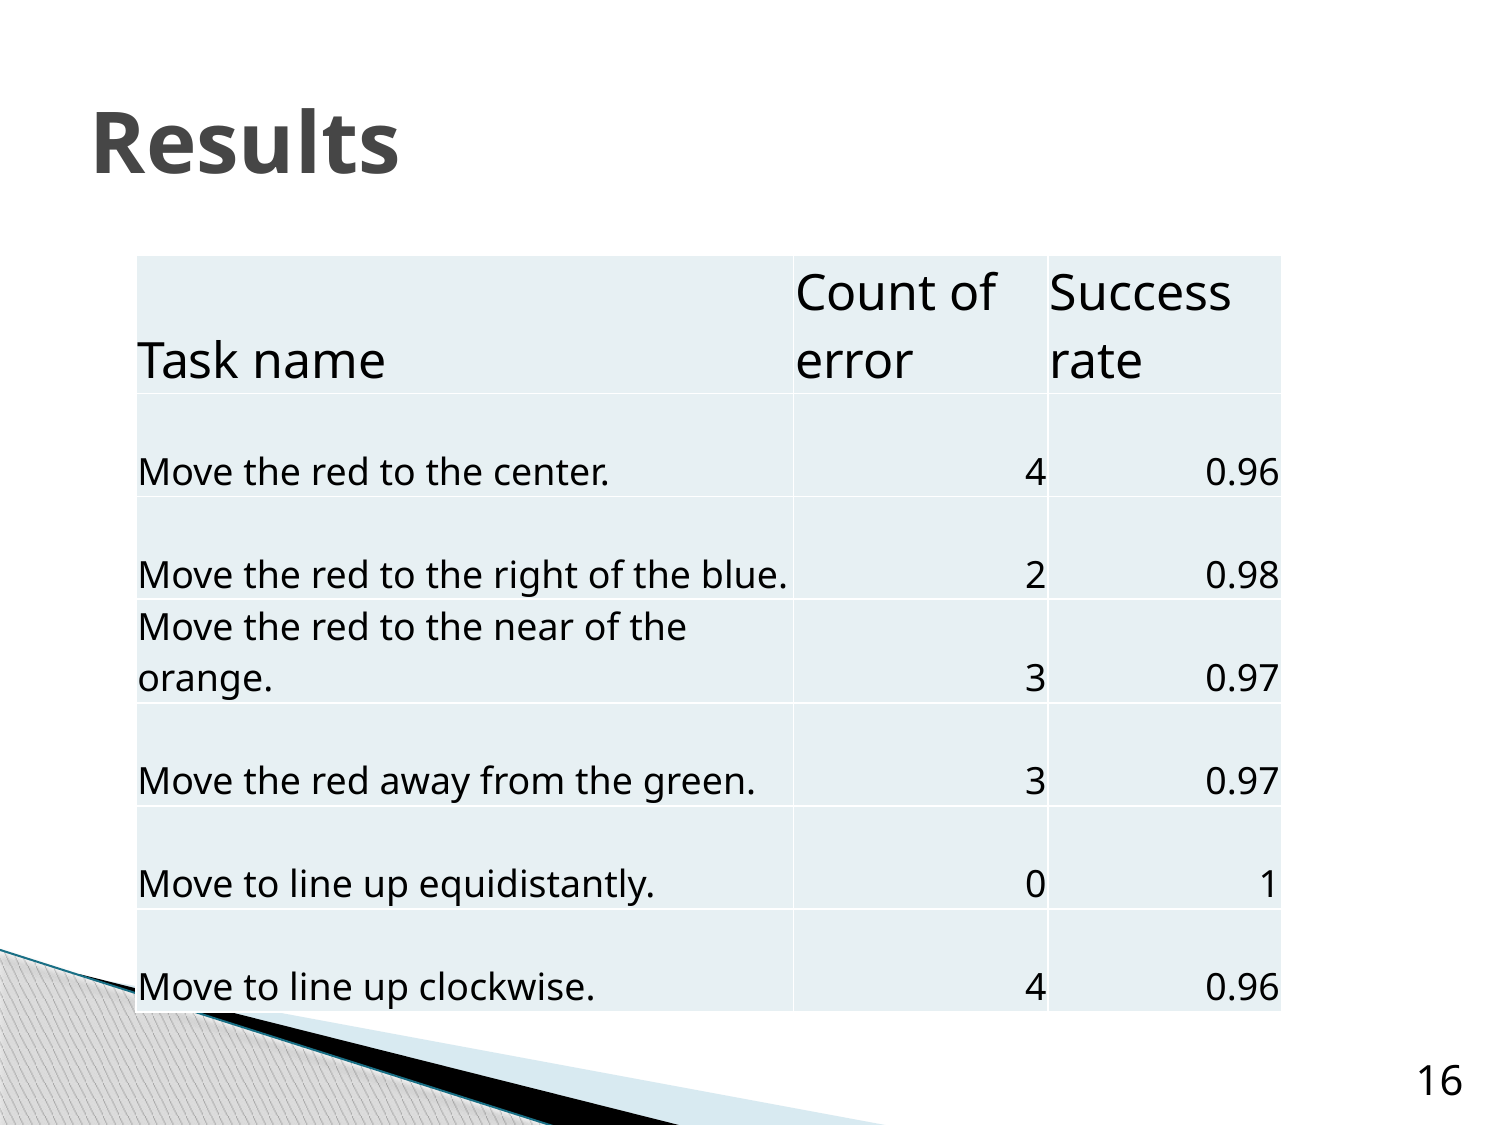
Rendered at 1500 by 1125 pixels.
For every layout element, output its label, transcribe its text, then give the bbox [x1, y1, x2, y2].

table_cell Move the red to the center. [137, 394, 793, 496]
table_cell 0.97 [1049, 600, 1281, 702]
table_header Count of error [794, 256, 1047, 393]
table_cell 0.96 [1049, 910, 1281, 1011]
slide_number 16 [1364, 1051, 1479, 1112]
table_cell 4 [794, 910, 1047, 1011]
table_cell 3 [794, 600, 1047, 702]
table_cell 2 [794, 497, 1047, 598]
table_header Task name [137, 256, 793, 393]
table_cell 1 [1049, 807, 1281, 908]
table_cell 0.97 [1049, 704, 1281, 805]
table_cell Move to line up clockwise. [137, 910, 793, 1011]
table_cell 3 [794, 704, 1047, 805]
table_cell Move to line up equidistantly. [137, 807, 793, 908]
table_cell 0.96 [1049, 394, 1281, 496]
table_cell Move the red to the right of the blue. [137, 497, 793, 598]
table_cell 4 [794, 394, 1047, 496]
title Results [75, 45, 1425, 233]
table_cell 0.98 [1049, 497, 1281, 598]
table_cell Move the red away from the green. [137, 704, 793, 805]
table_cell Move the red to the near of the orange. [137, 600, 793, 702]
table_header Success rate [1049, 256, 1281, 393]
table_cell 0 [794, 807, 1047, 908]
